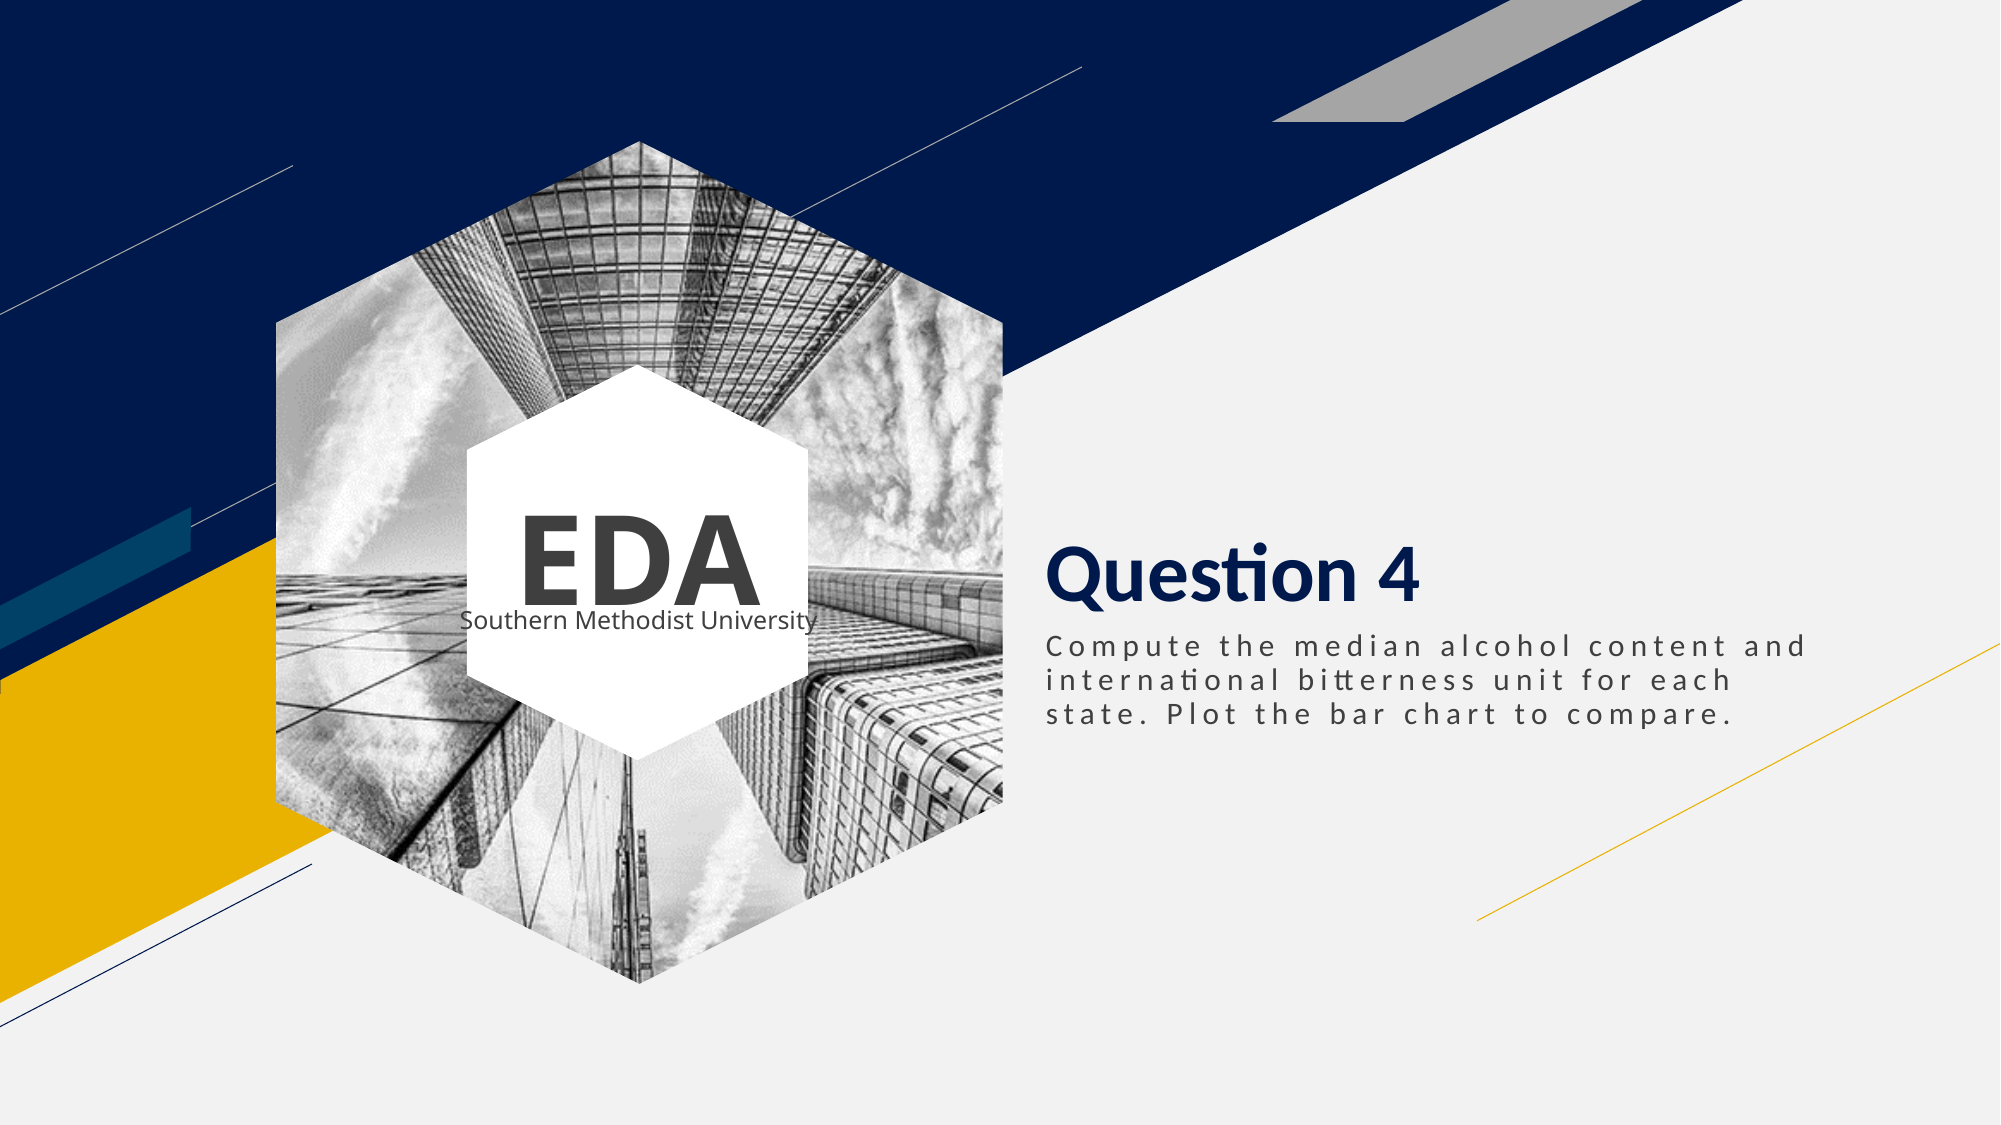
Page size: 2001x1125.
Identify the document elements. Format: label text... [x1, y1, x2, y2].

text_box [468, 472, 810, 643]
list Compute the median alcohol content and international bitterness unit for each state. Plot the bar chart to compare. [1030, 622, 1837, 772]
title Question 4 [1030, 326, 2000, 620]
picture [276, 141, 1003, 984]
